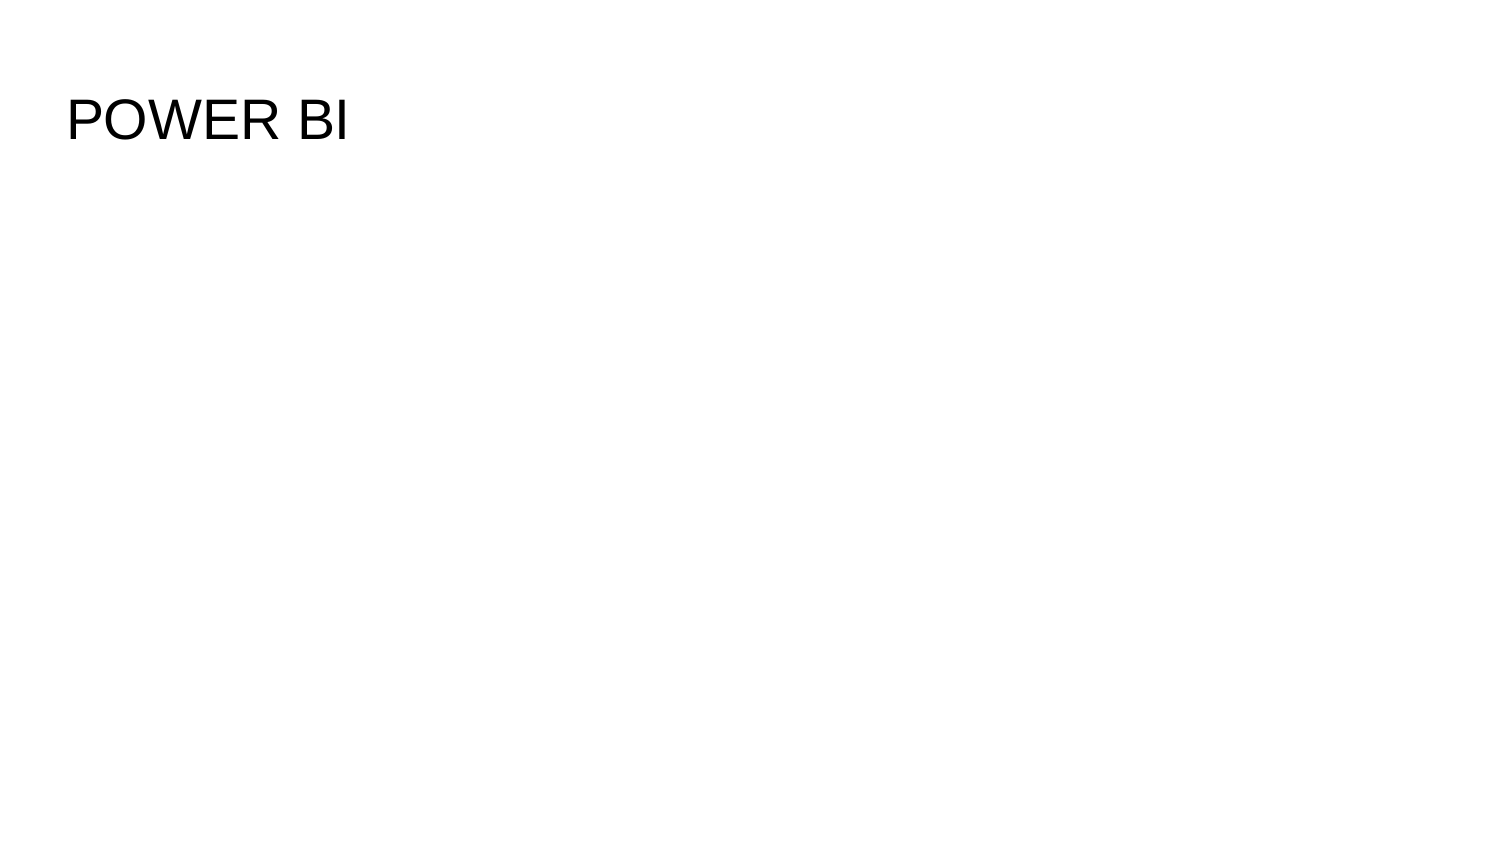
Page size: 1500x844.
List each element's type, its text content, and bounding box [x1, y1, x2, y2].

title POWER BI [51, 72, 1449, 167]
